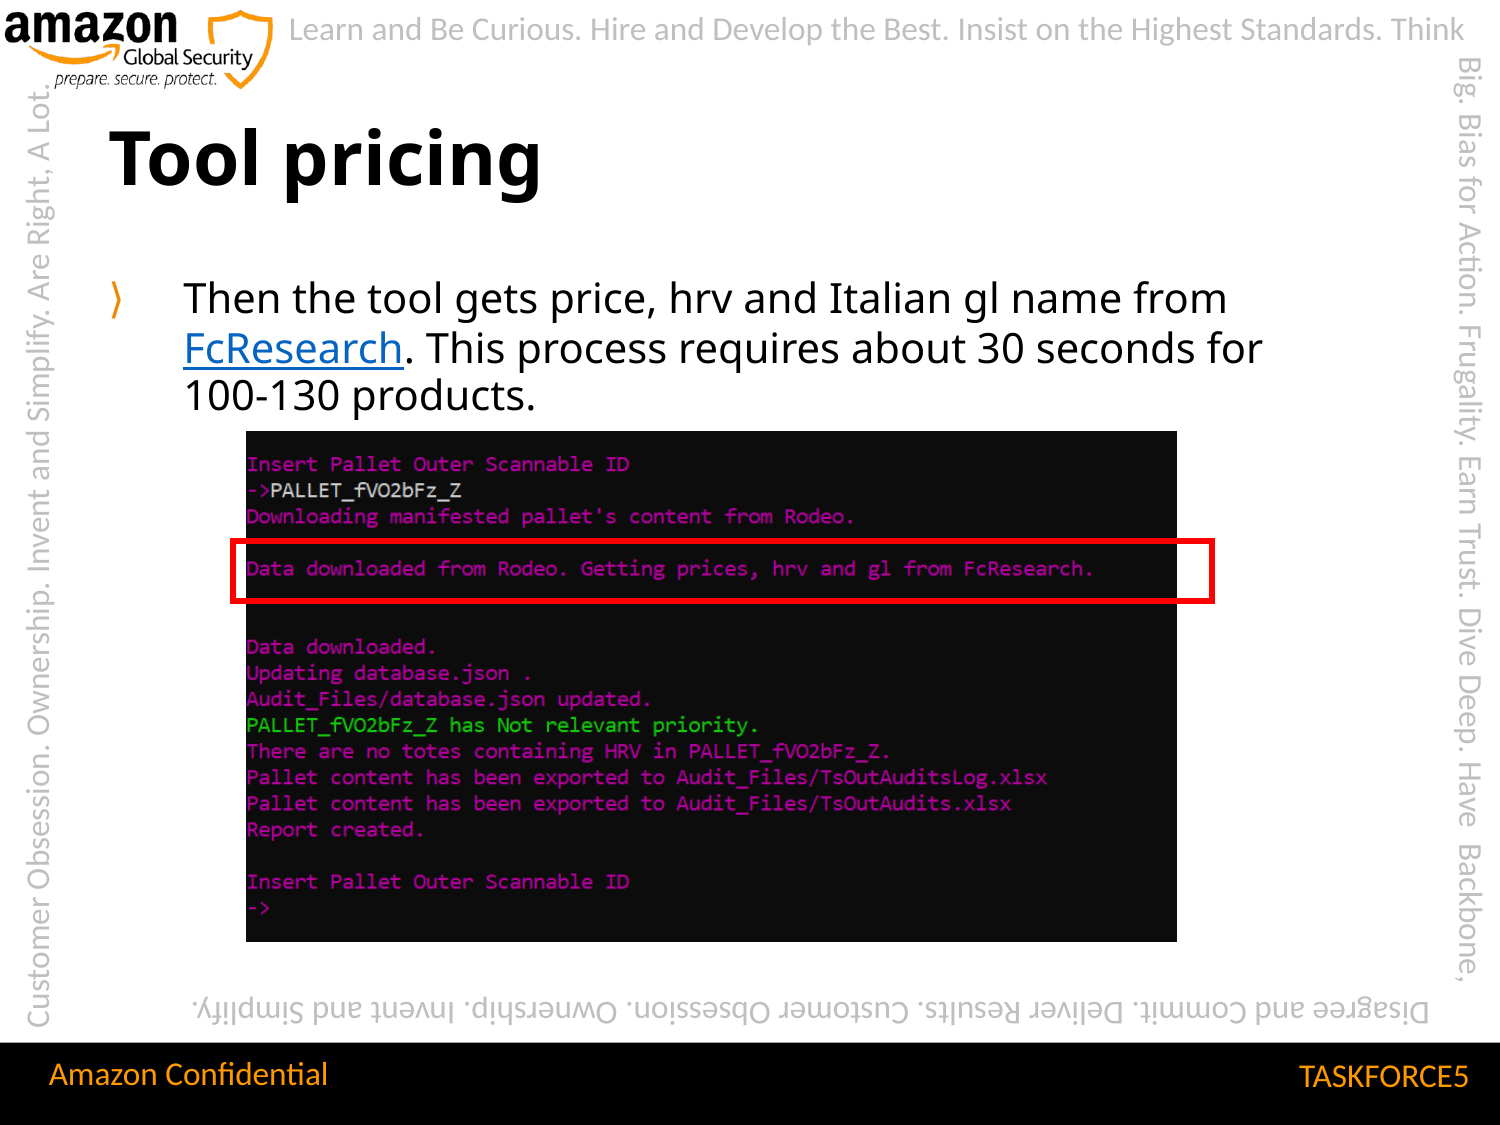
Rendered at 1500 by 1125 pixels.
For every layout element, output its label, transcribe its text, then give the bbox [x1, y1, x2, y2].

list TASKFORCE5 [711, 1042, 1485, 1103]
list Then the tool gets price, hrv and Italian gl name from FcResearch. This process requires about 30 seconds for 100-130 products. [93, 270, 1350, 987]
picture [0, 1, 275, 91]
text_box [232, 540, 246, 602]
title Tool pricing [93, 113, 1388, 256]
text_box [1177, 540, 1213, 602]
picture [246, 431, 1177, 942]
